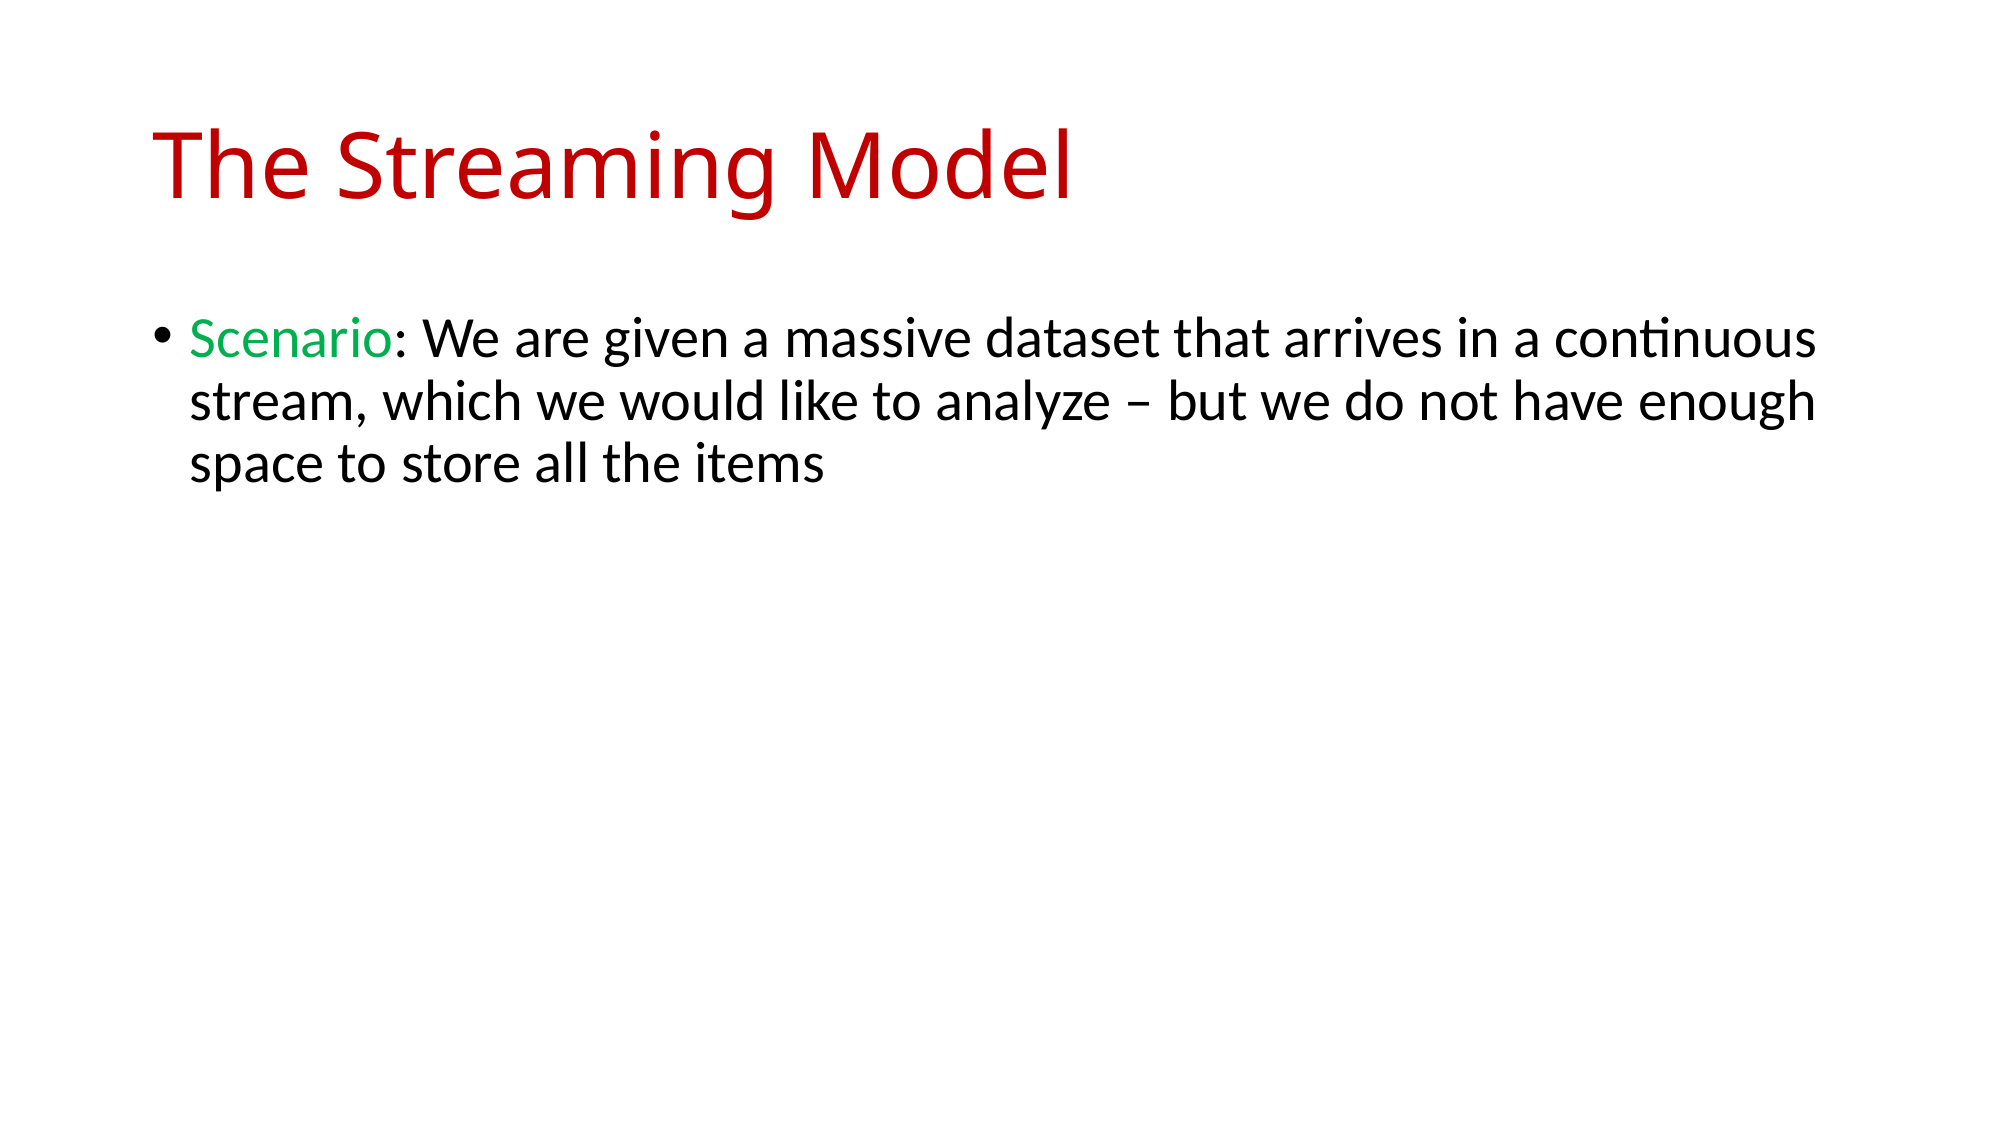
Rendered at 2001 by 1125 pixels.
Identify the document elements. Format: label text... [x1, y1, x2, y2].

title The Streaming Model [137, 59, 1863, 278]
list Scenario: We are given a massive dataset that arrives in a continuous stream, which we would like to analyze – but we do not have enough space to store all the items [137, 299, 1863, 1014]
